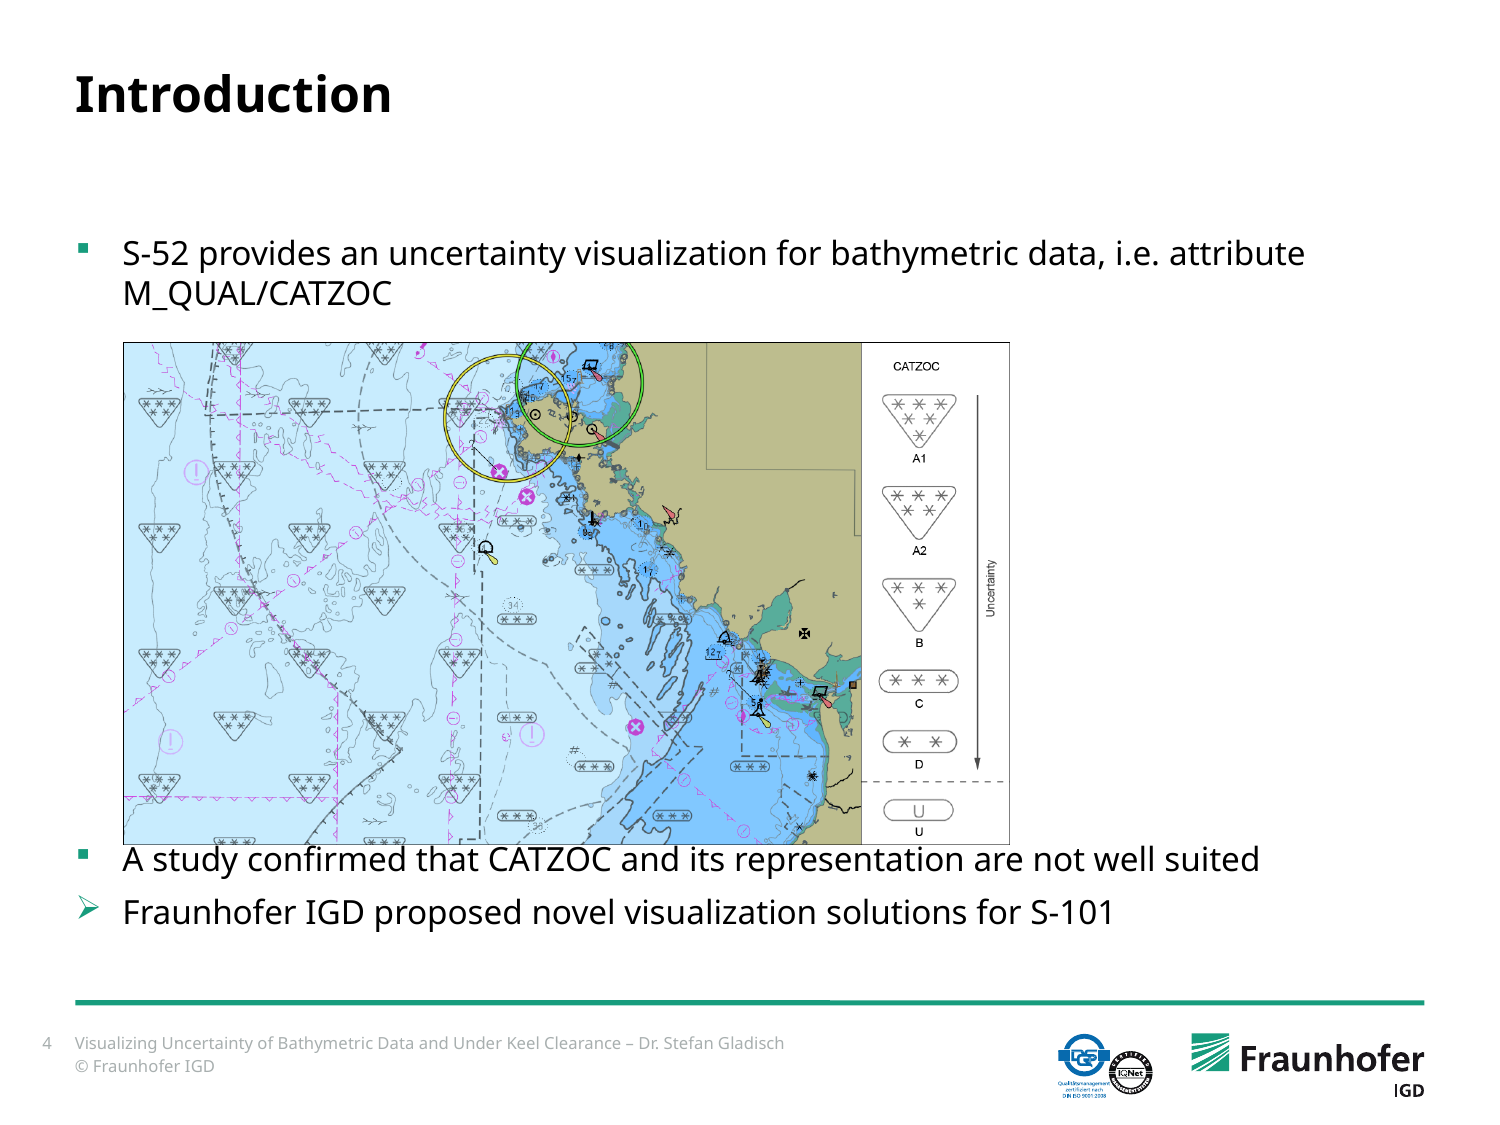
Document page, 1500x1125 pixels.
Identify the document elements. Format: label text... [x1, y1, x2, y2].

footer Visualizing Uncertainty of Bathymetric Data and Under Keel Clearance – Dr. Stefan Gladisch [74, 1032, 928, 1063]
slide_number 4 [0, 1032, 53, 1054]
picture [123, 341, 1011, 846]
title Introduction [75, 62, 1425, 188]
list S-52 provides an uncertainty visualization for bathymetric data, i.e. attribute M_QUAL/CATZOC A study confirmed that CATZOC and its representation are not well suited Fraunhofer IGD proposed novel visualization solutions for S-101 [75, 231, 1425, 918]
